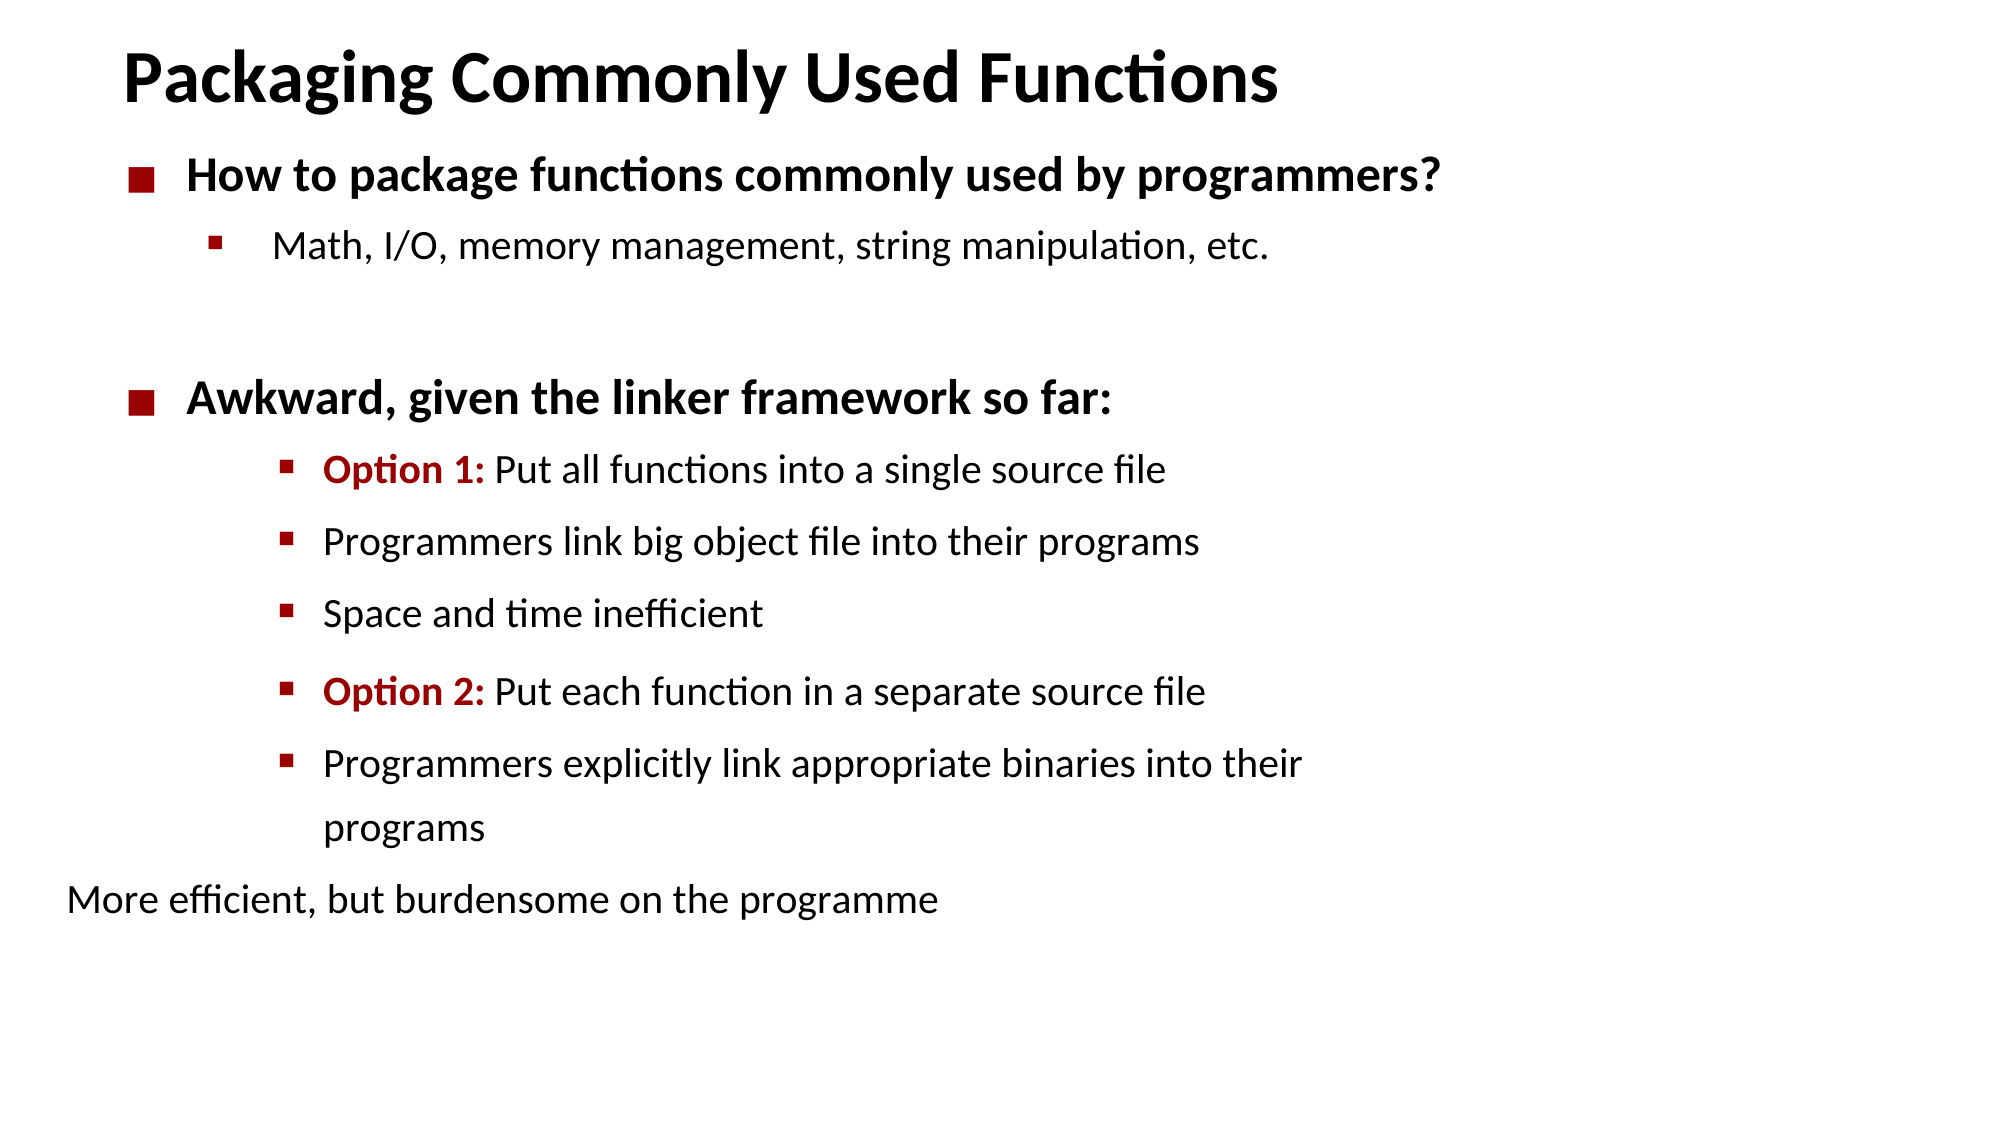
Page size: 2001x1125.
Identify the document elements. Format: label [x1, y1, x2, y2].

picture [66, 27, 1534, 949]
